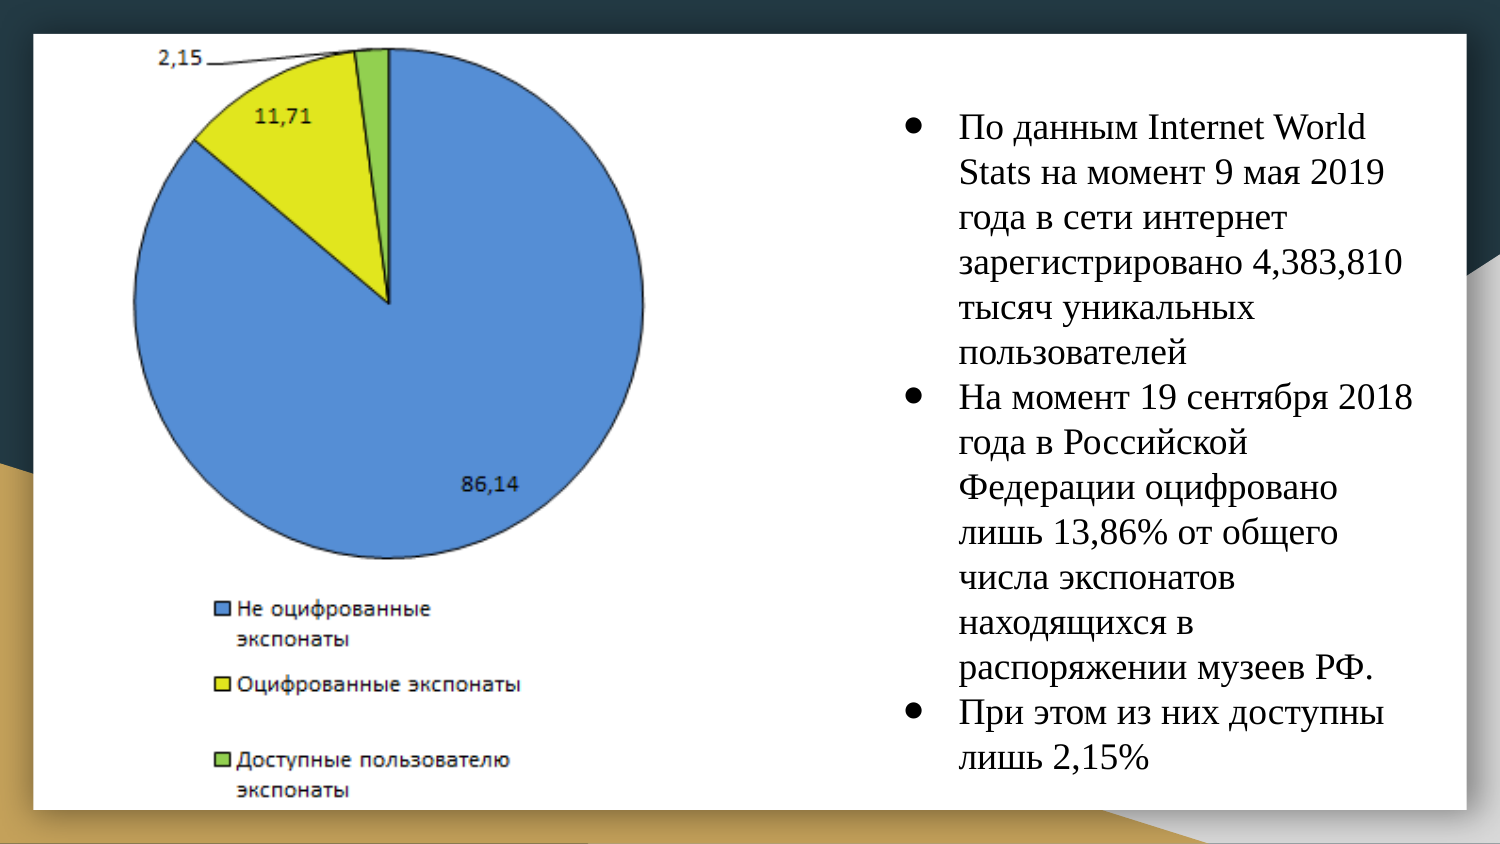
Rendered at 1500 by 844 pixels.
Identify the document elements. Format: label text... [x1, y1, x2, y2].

text_box По данным Internet World Stats на момент 9 мая 2019 года в сети интернет зарегистрировано 4,383,810 тысяч уникальных пользователей На момент 19 сентября 2018 года в Российской Федерации оцифровано лишь 13,86% от общего числа экспонатов находящихся в распоряжении музеев РФ. При этом из них доступны лишь 2,15% [868, 86, 1440, 789]
picture [123, 39, 664, 807]
